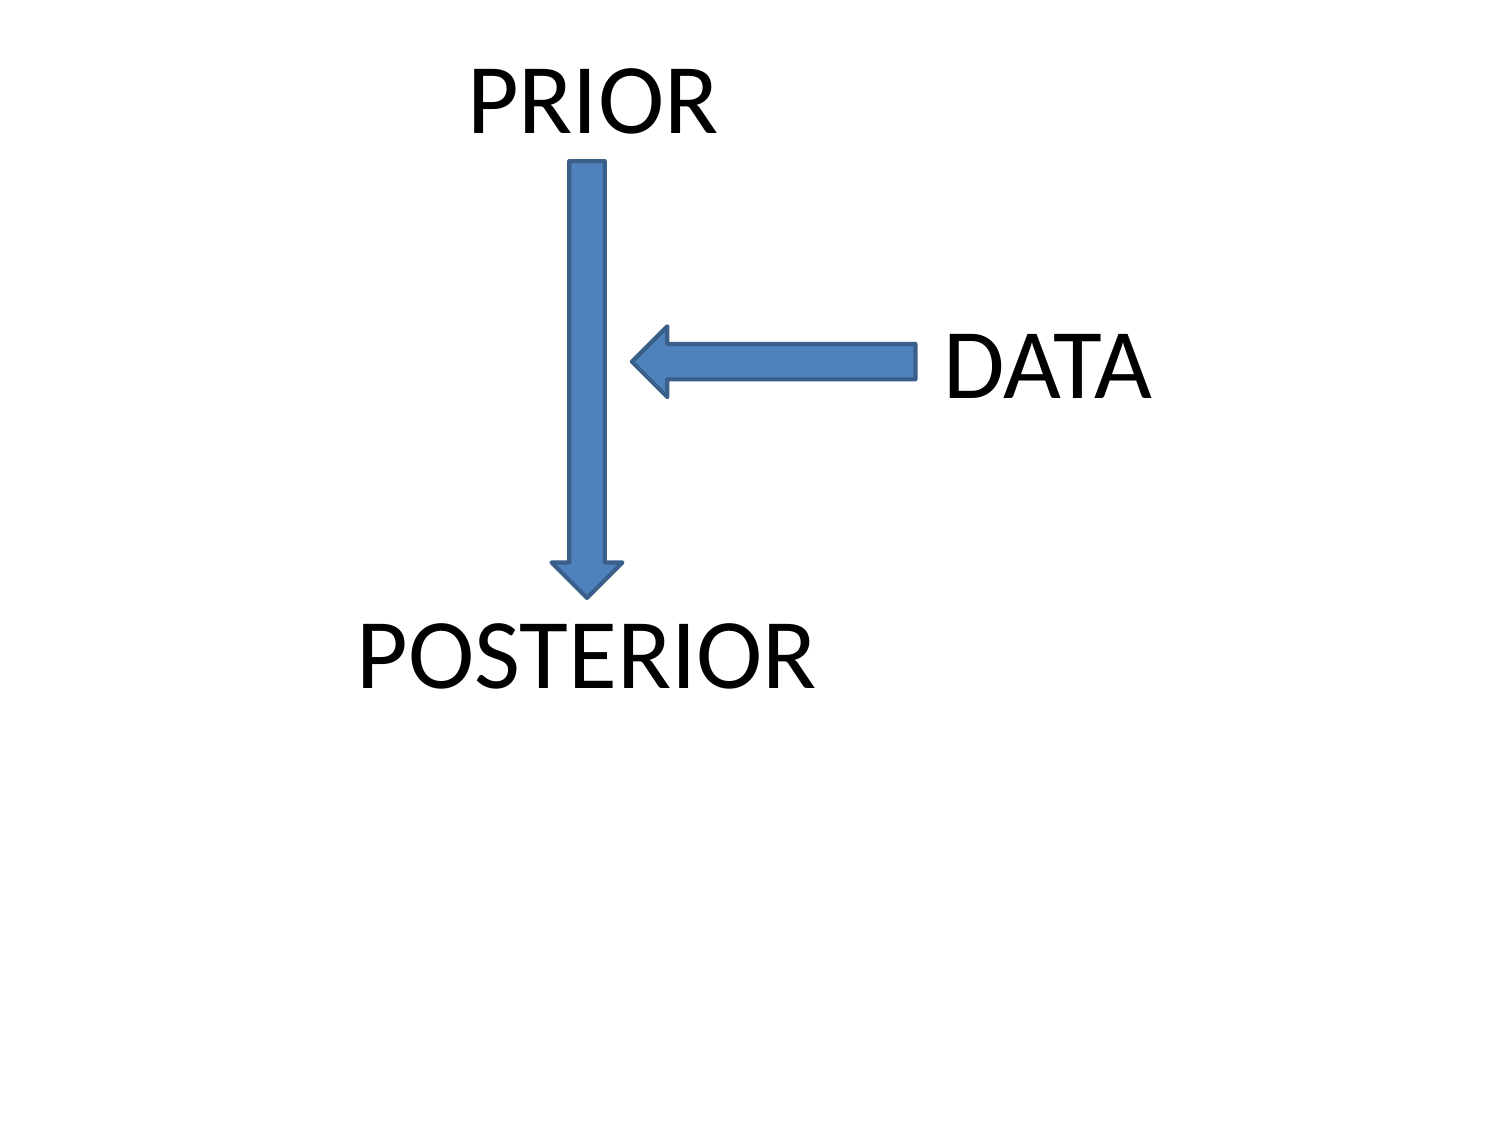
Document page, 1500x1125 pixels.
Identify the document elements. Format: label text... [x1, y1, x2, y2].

text_box [549, 159, 625, 601]
text_box POSTERIOR [309, 580, 865, 716]
text_box [629, 324, 918, 400]
text_box DATA [928, 291, 1167, 427]
text_box PRIOR [380, 25, 806, 161]
